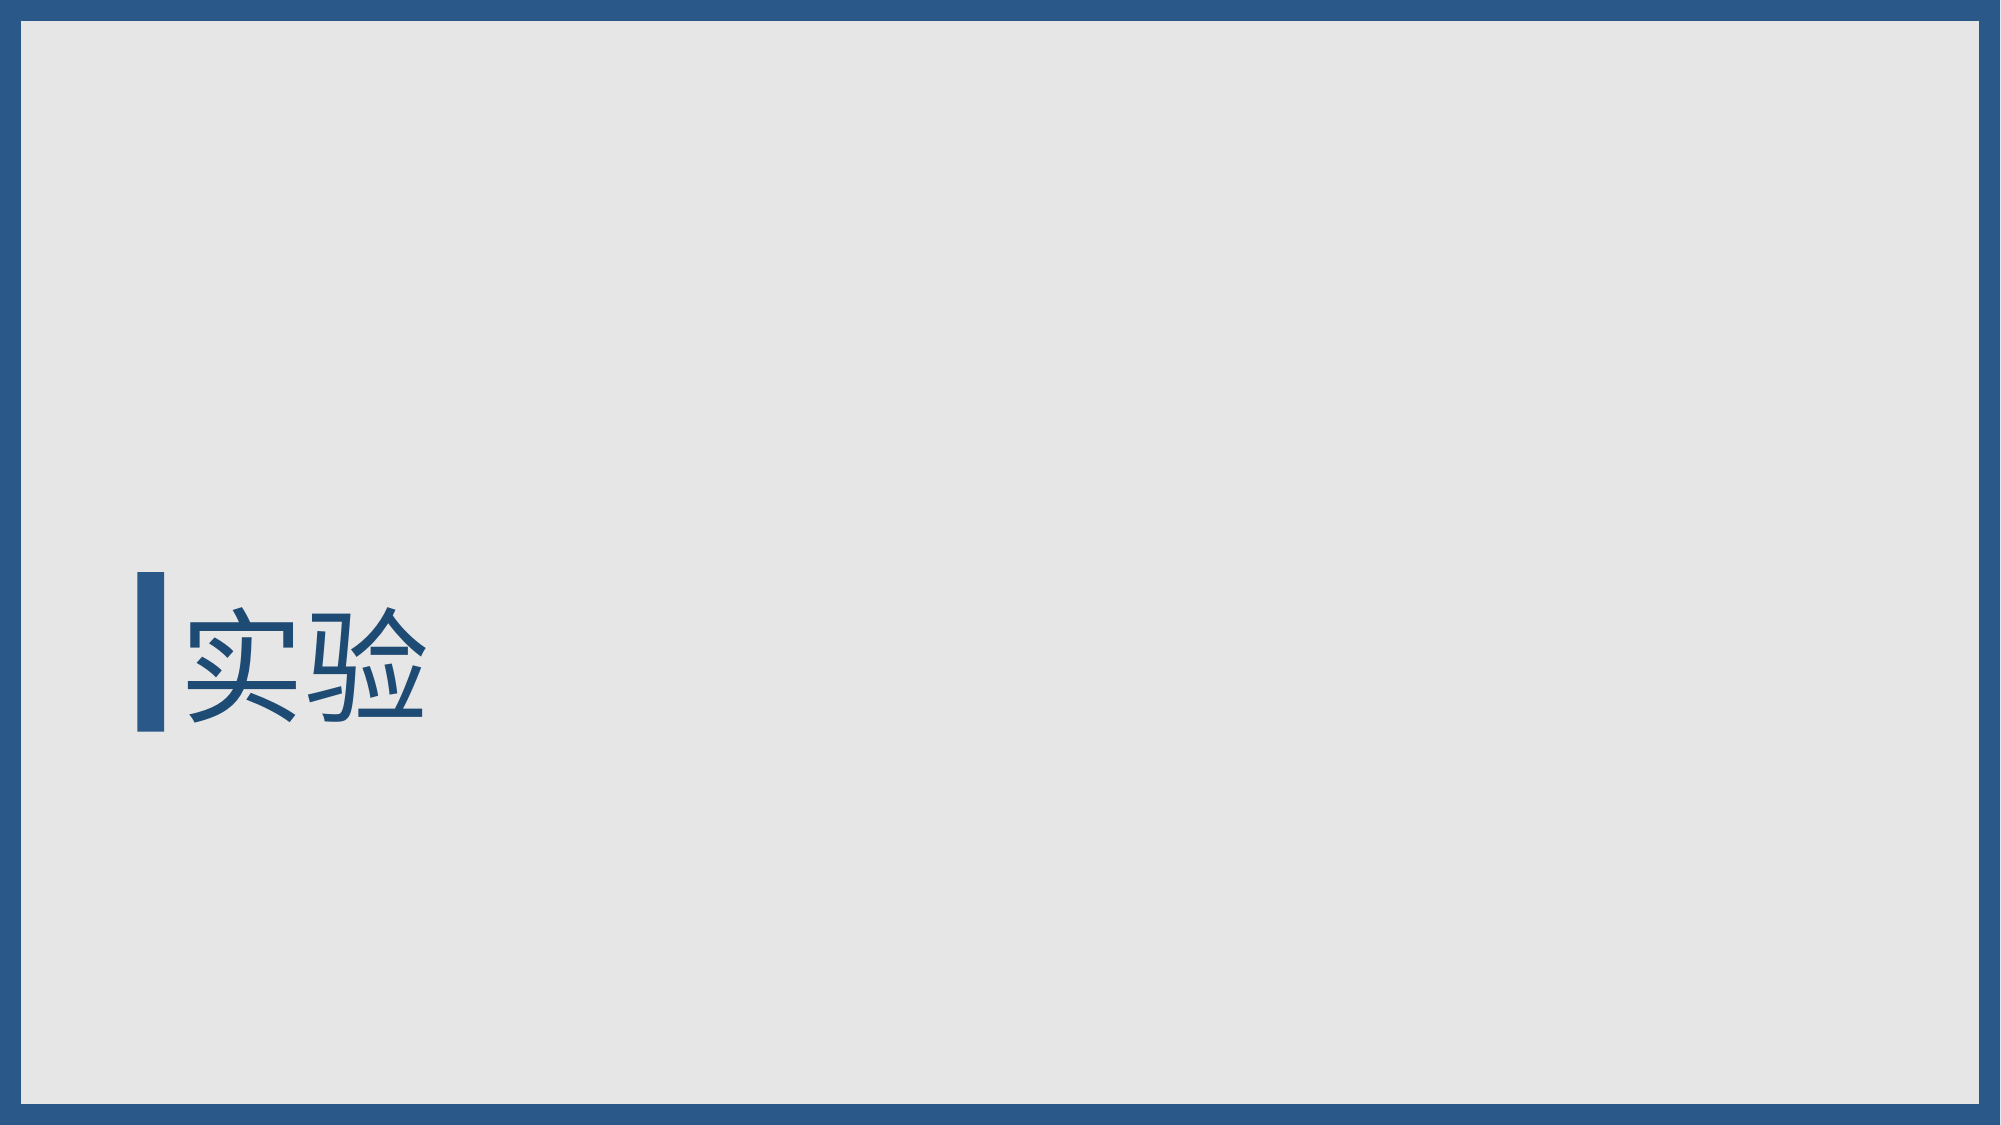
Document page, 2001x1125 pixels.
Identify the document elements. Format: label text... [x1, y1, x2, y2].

title 实验 [164, 280, 1862, 749]
